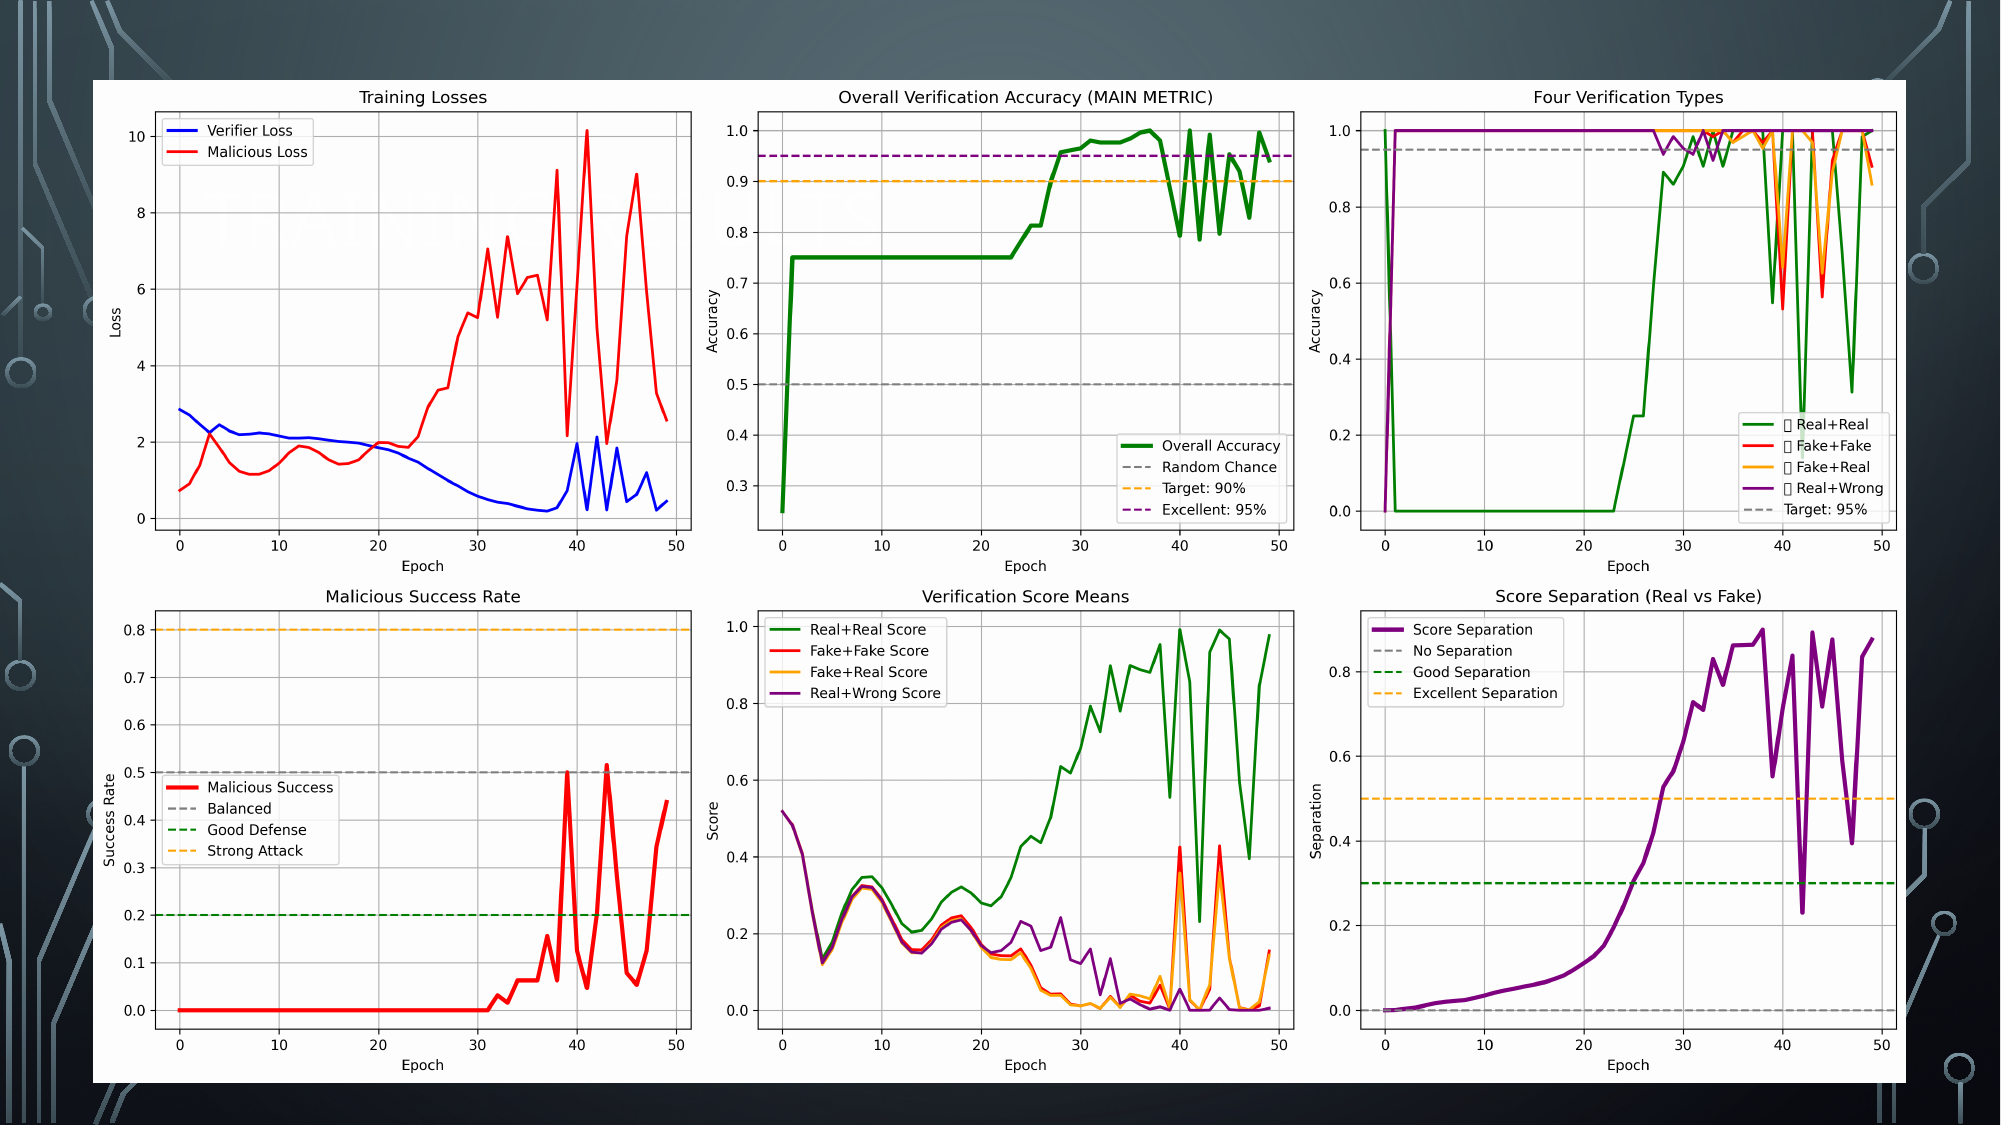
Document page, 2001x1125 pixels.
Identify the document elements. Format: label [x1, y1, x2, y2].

picture [93, 80, 1907, 1083]
